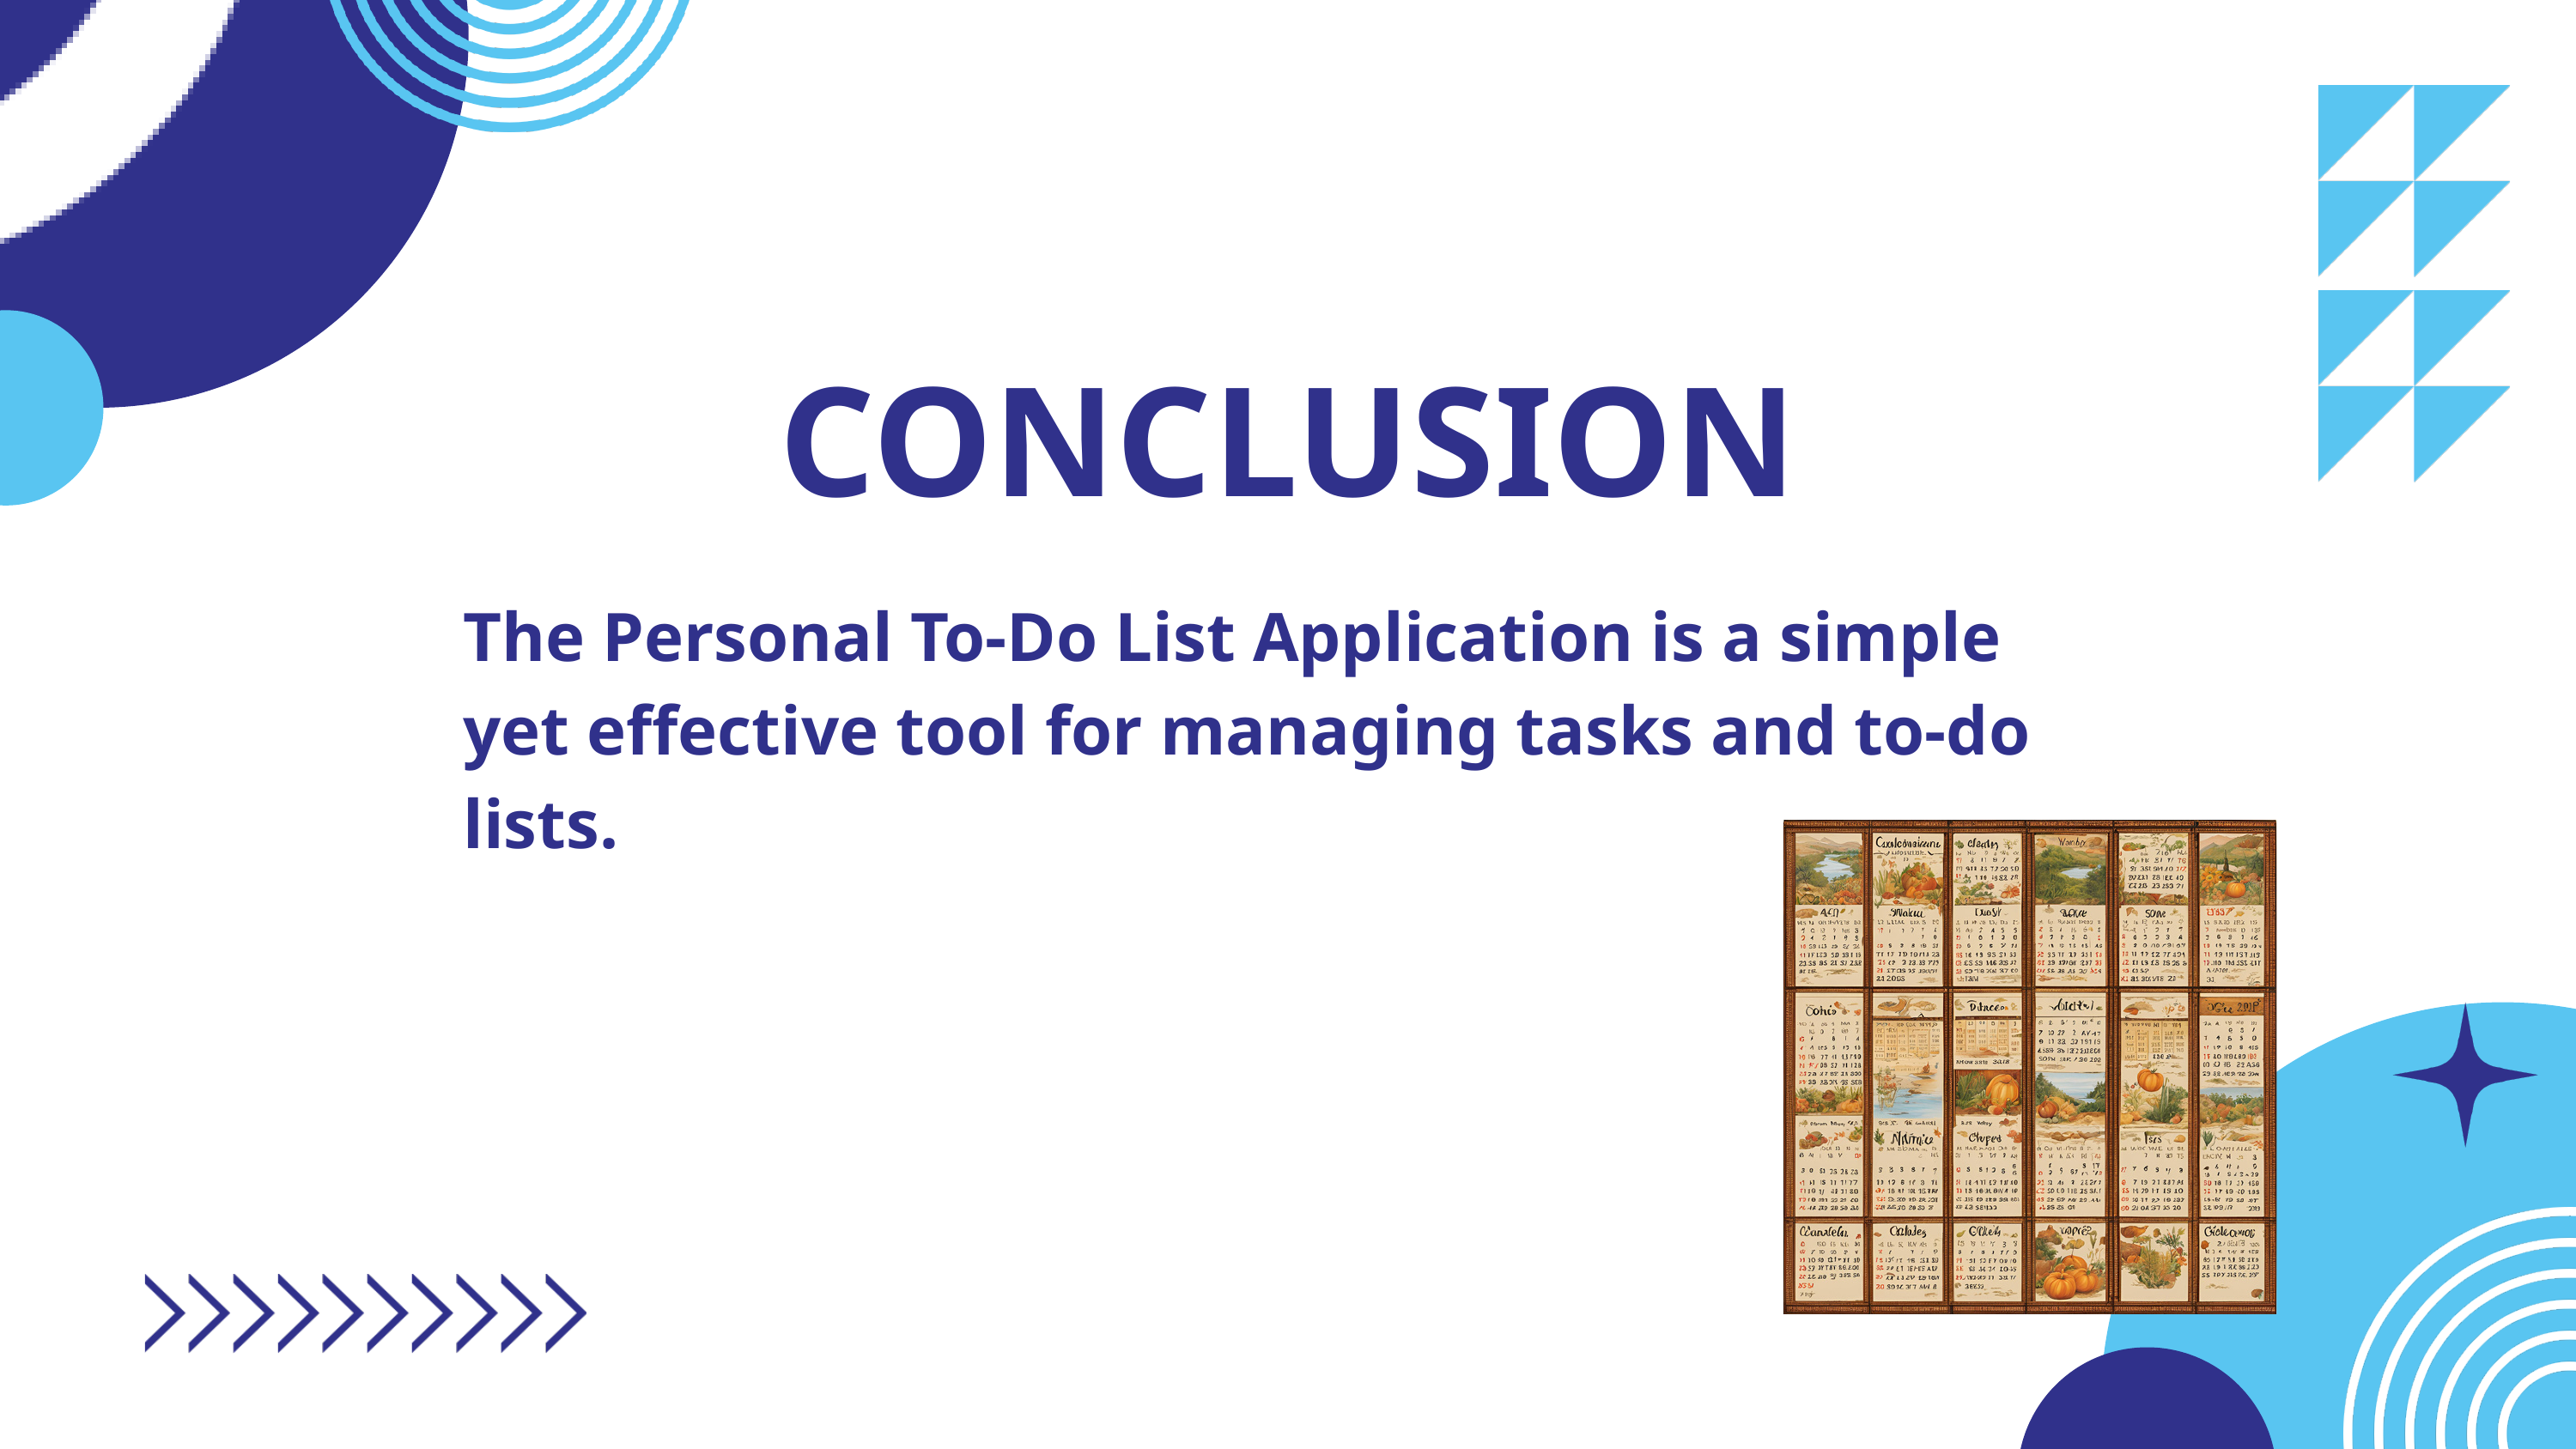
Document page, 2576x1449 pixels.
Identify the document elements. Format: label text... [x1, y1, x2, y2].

text_box CONCLUSION [694, 315, 1881, 527]
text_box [0, 310, 104, 506]
text_box [2318, 85, 2511, 277]
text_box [0, 0, 469, 409]
text_box [2318, 290, 2511, 482]
text_box [473, 0, 697, 132]
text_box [2100, 1002, 2576, 1449]
text_box [144, 1273, 587, 1354]
text_box The Personal To-Do List Application is a simple yet effective tool for managing tasks and to-do lists. [463, 581, 2101, 955]
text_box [2017, 1347, 2277, 1449]
text_box [1783, 820, 2277, 1314]
